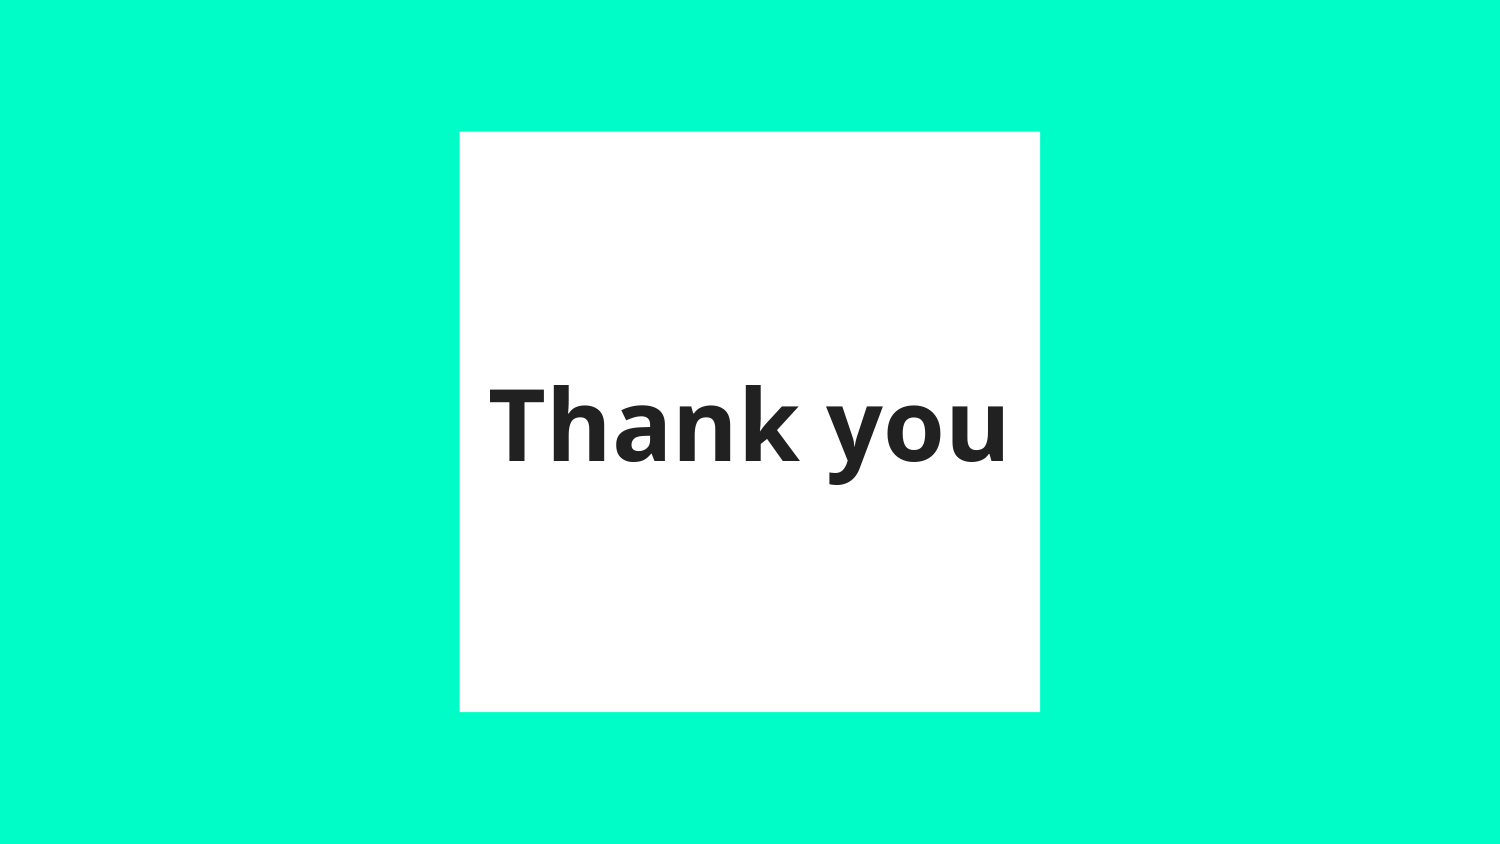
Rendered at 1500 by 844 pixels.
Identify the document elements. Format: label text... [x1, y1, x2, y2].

title Thank you [459, 131, 1041, 713]
